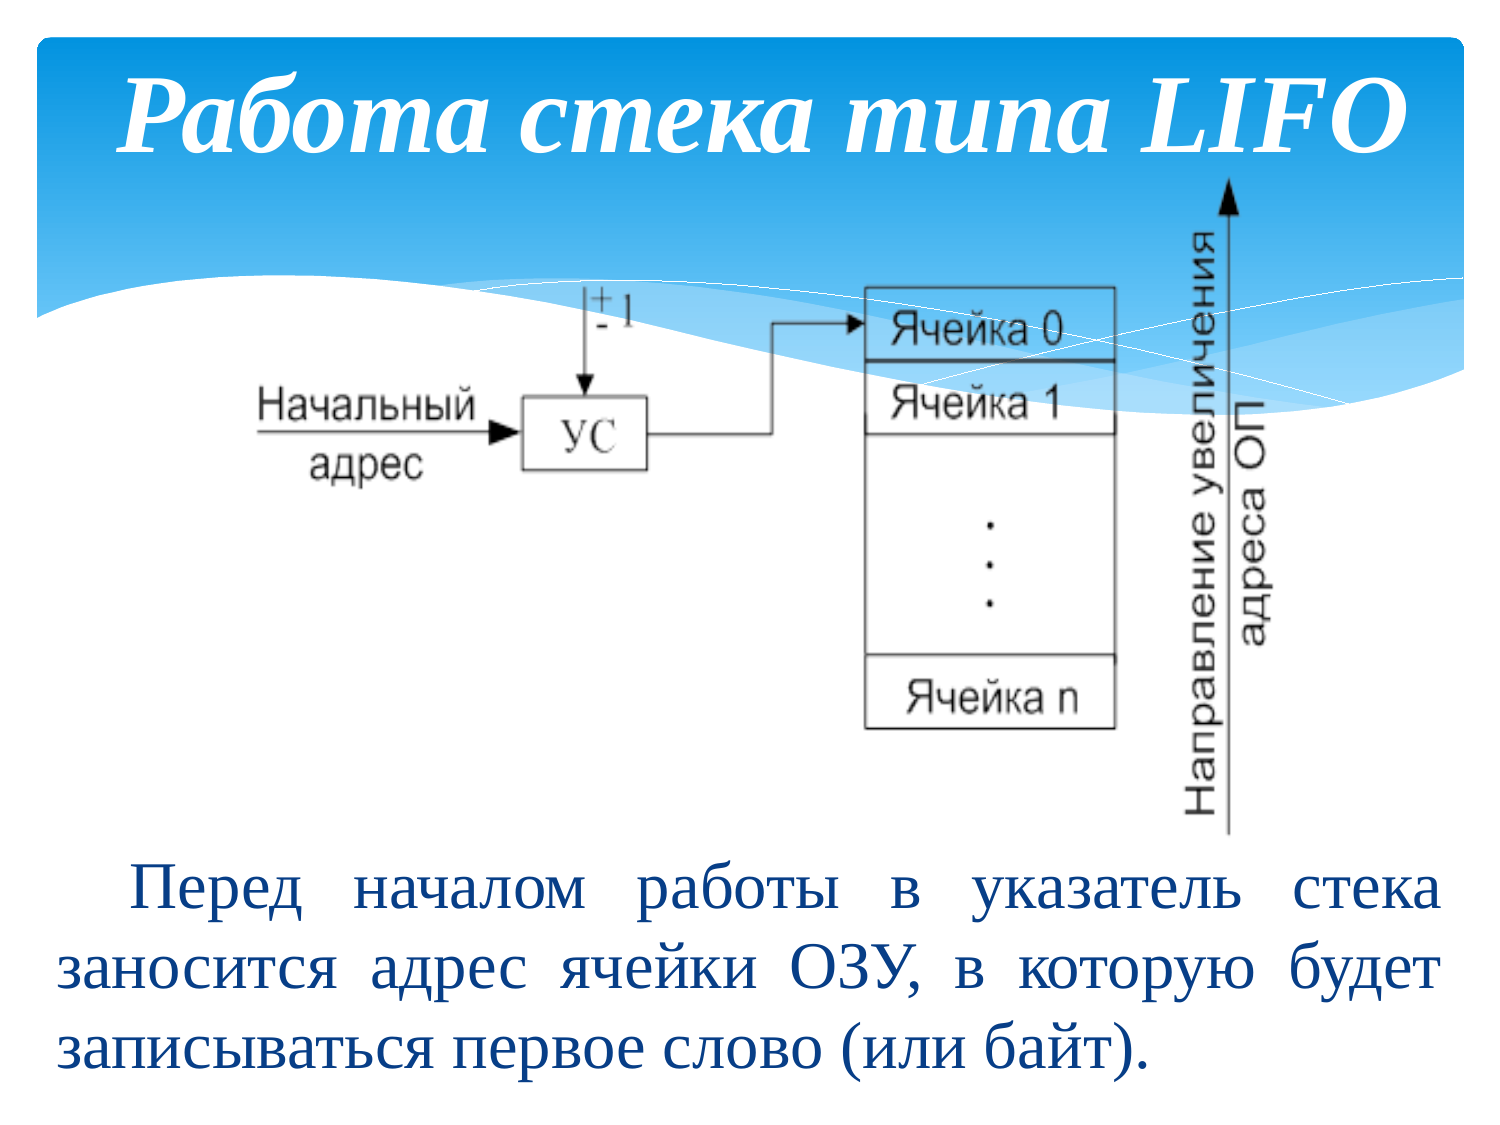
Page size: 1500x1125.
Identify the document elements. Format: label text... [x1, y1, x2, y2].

text_box Перед началом работы в указатель стека заносится адрес ячейки ОЗУ, в которую будет записываться первое слово (или байт). [41, 834, 1459, 1089]
title Работа стека типа LIFO [88, 30, 1439, 185]
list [253, 172, 1288, 847]
